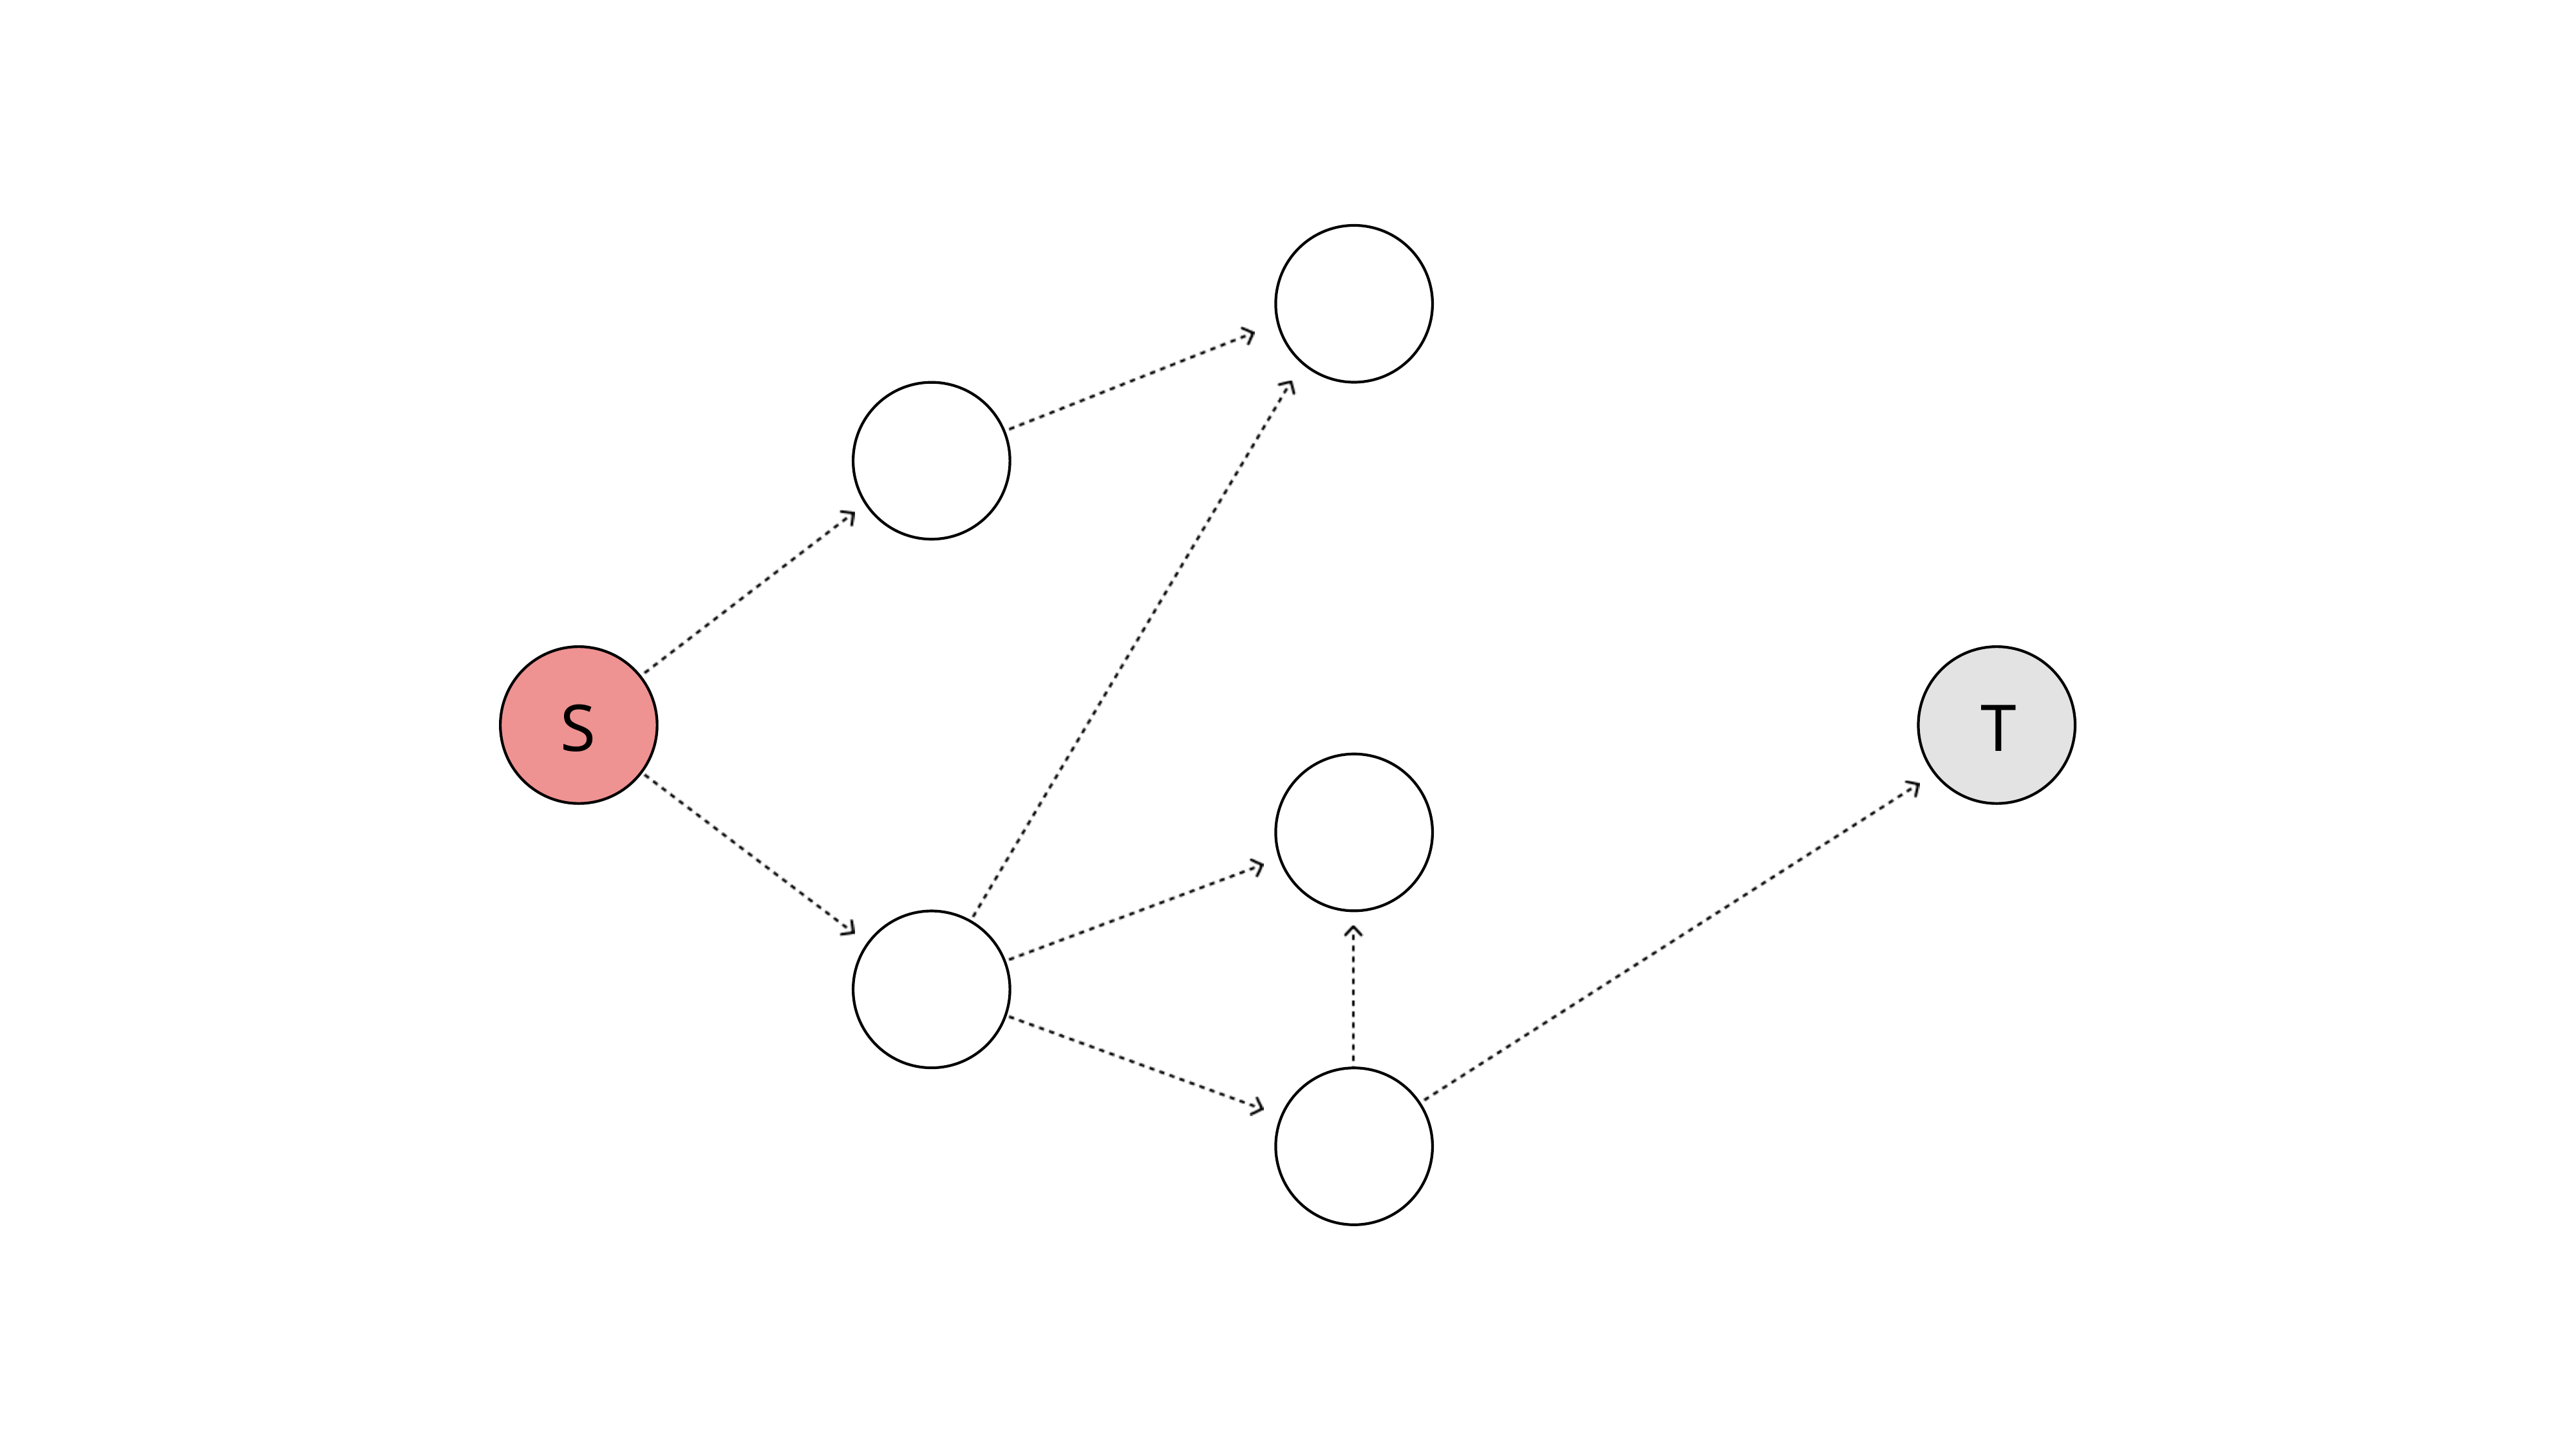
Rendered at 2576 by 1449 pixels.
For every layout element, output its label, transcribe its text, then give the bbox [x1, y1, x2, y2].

text_box [1297, 753, 1413, 911]
text_box [1275, 225, 1433, 383]
text_box [1918, 647, 2076, 804]
text_box S [560, 687, 577, 785]
picture [577, 509, 855, 937]
text_box [853, 911, 930, 1068]
picture [1343, 781, 1920, 1147]
text_box [1275, 1068, 1433, 1225]
picture [930, 327, 1297, 1116]
text_box T [1980, 687, 2035, 785]
text_box [500, 647, 577, 804]
text_box [853, 382, 930, 540]
